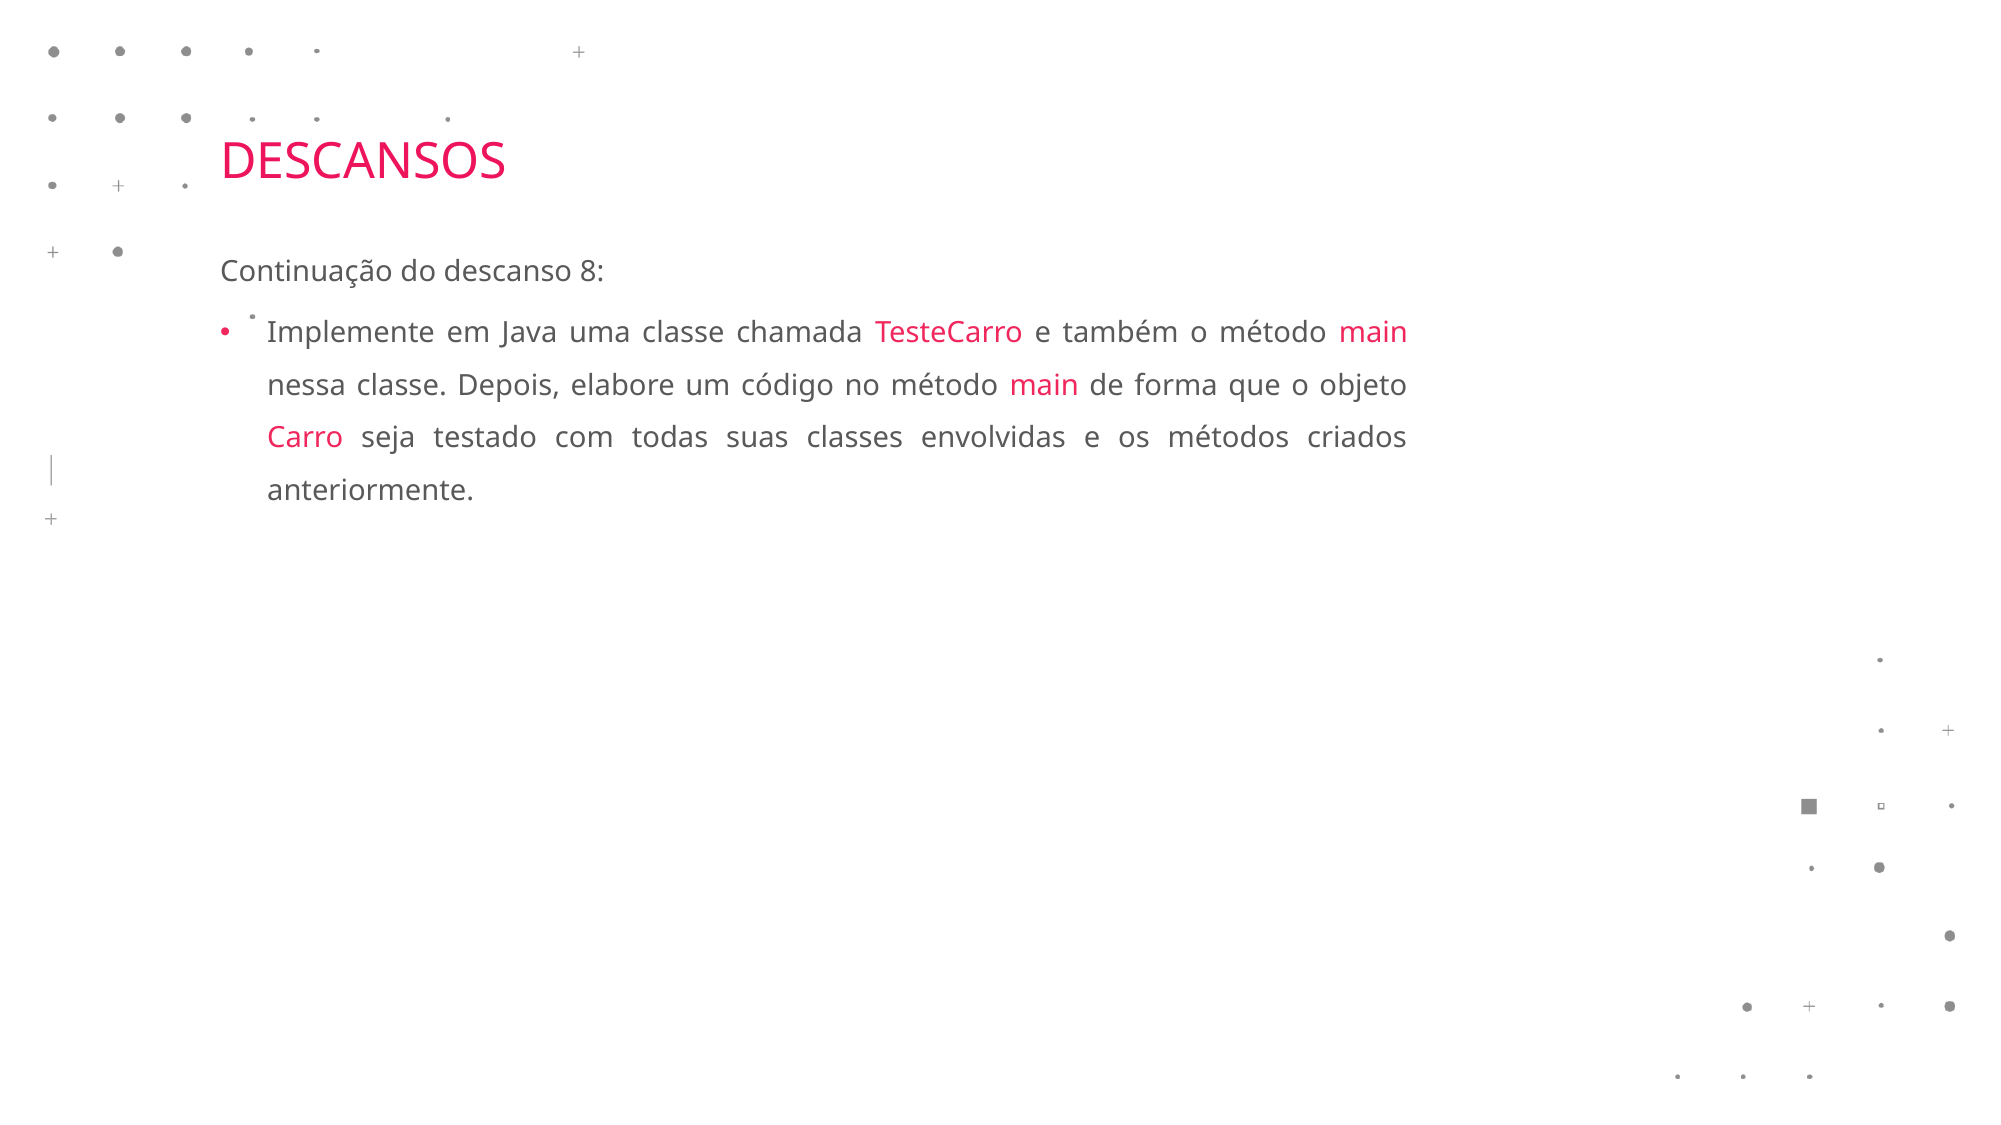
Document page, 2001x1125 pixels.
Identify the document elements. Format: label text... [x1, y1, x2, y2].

text_box DESCANSOS [205, 121, 1079, 197]
picture [45, 46, 1955, 1079]
text_box Continuação do descanso 8: Implemente em Java uma classe chamada TesteCarro e também o método main nessa classe. Depois, elabore um código no método main de forma que o objeto Carro seja testado com todas suas classes envolvidas e os métodos criados anteriormente. [205, 227, 1423, 575]
